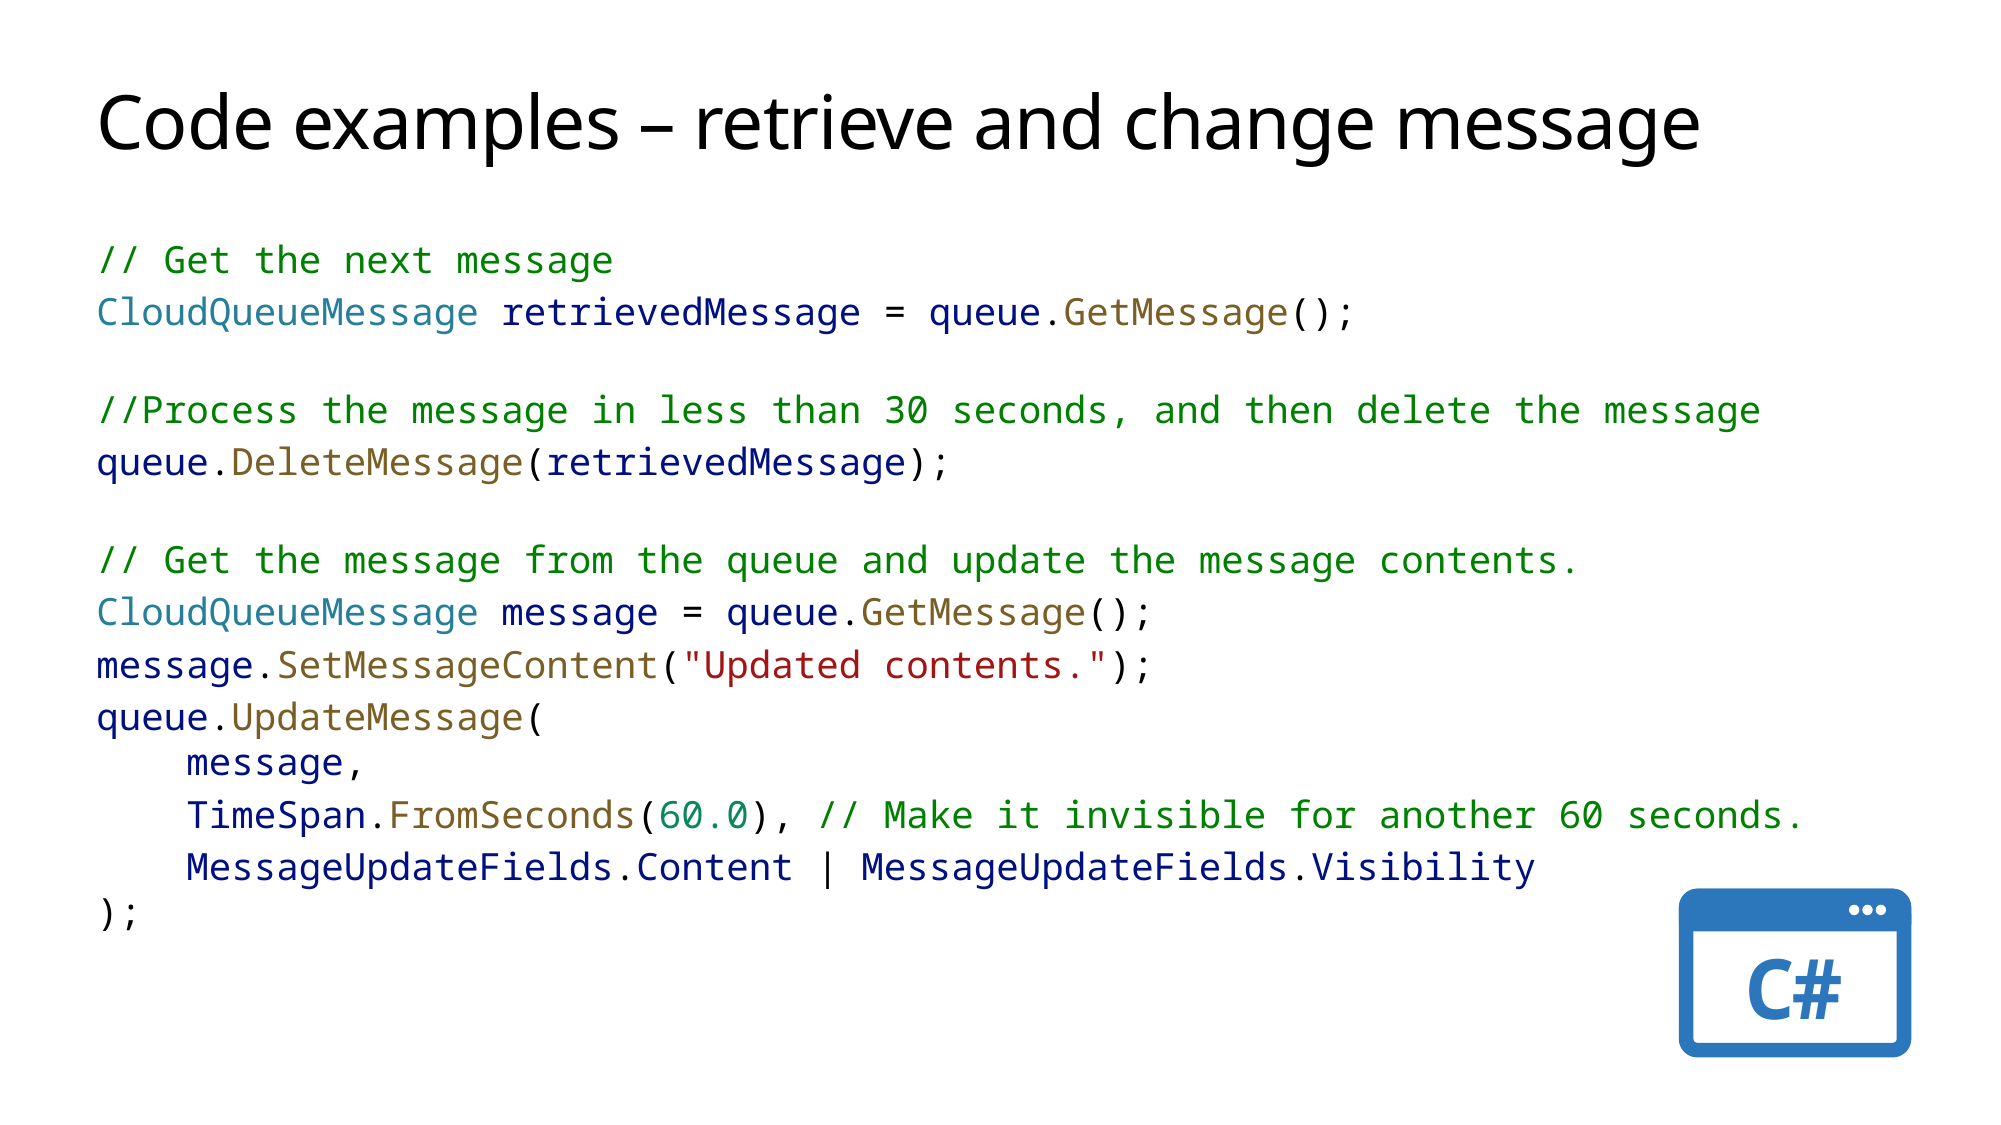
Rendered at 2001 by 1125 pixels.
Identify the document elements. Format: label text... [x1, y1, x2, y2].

list // Get the next message CloudQueueMessage retrievedMessage = queue.GetMessage(); //Process the message in less than 30 seconds, and then delete the message queue.DeleteMessage(retrievedMessage); // Get the message from the queue and update the message contents. CloudQueueMessage message = queue.GetMessage(); message.SetMessageContent("Updated contents."); queue.UpdateMessage( message, TimeSpan.FromSeconds(60.0), // Make it invisible for another 60 seconds. MessageUpdateFields.Content | MessageUpdateFields.Visibility ); [96, 235, 1904, 954]
title Code examples – retrieve and change message [96, 75, 1904, 166]
